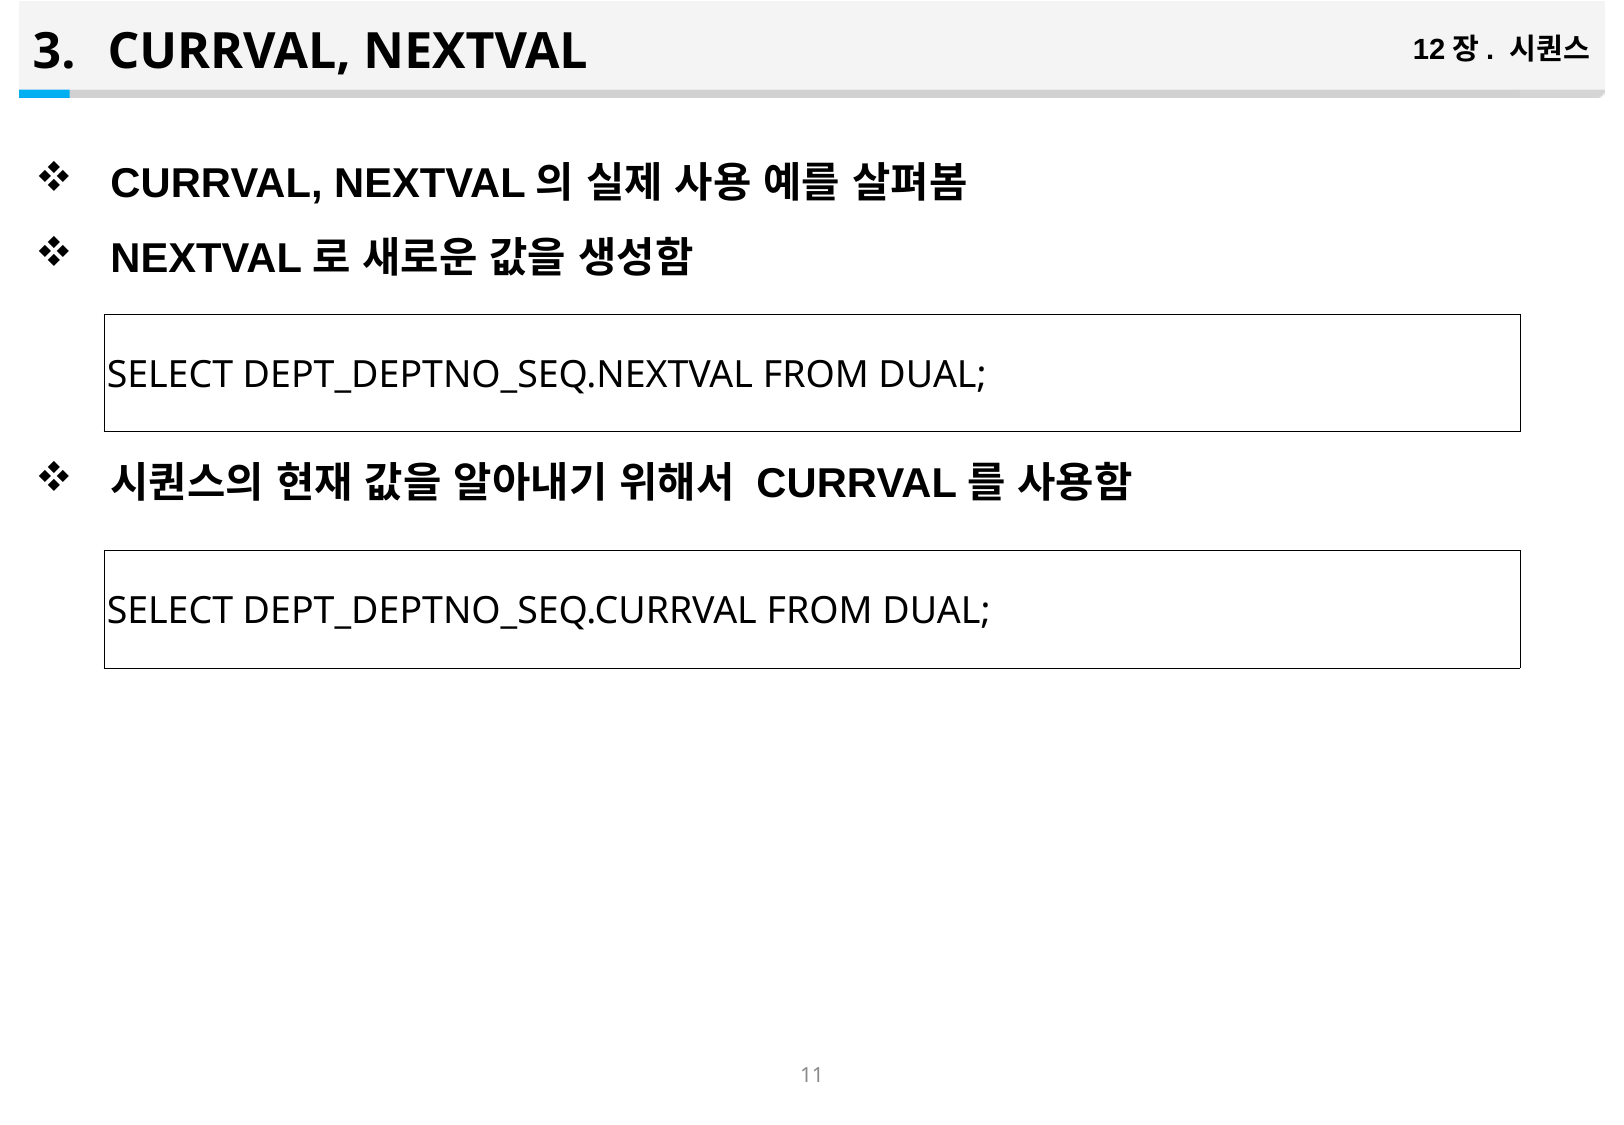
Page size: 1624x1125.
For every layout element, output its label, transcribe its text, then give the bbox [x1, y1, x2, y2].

text_box 12장. 시퀀스 [1398, 22, 1606, 73]
slide_number 10 [622, 1045, 1002, 1106]
table_header SELECT DEPT_DEPTNO_SEQ.CURRVAL FROM DUAL; [105, 551, 1520, 668]
list CURRVAL, NEXTVAL [17, 11, 1167, 85]
table_header SELECT DEPT_DEPTNO_SEQ.NEXTVAL FROM DUAL; [105, 315, 1520, 431]
text_box CURRVAL, NEXTVAL의 실제 사용 예를 살펴봄 NEXTVAL로 새로운 값을 생성함 시퀀스의 현재 값을 알아내기 위해서 CURRVAL를 사용함 [20, 123, 1602, 514]
picture [19, 1, 1605, 98]
